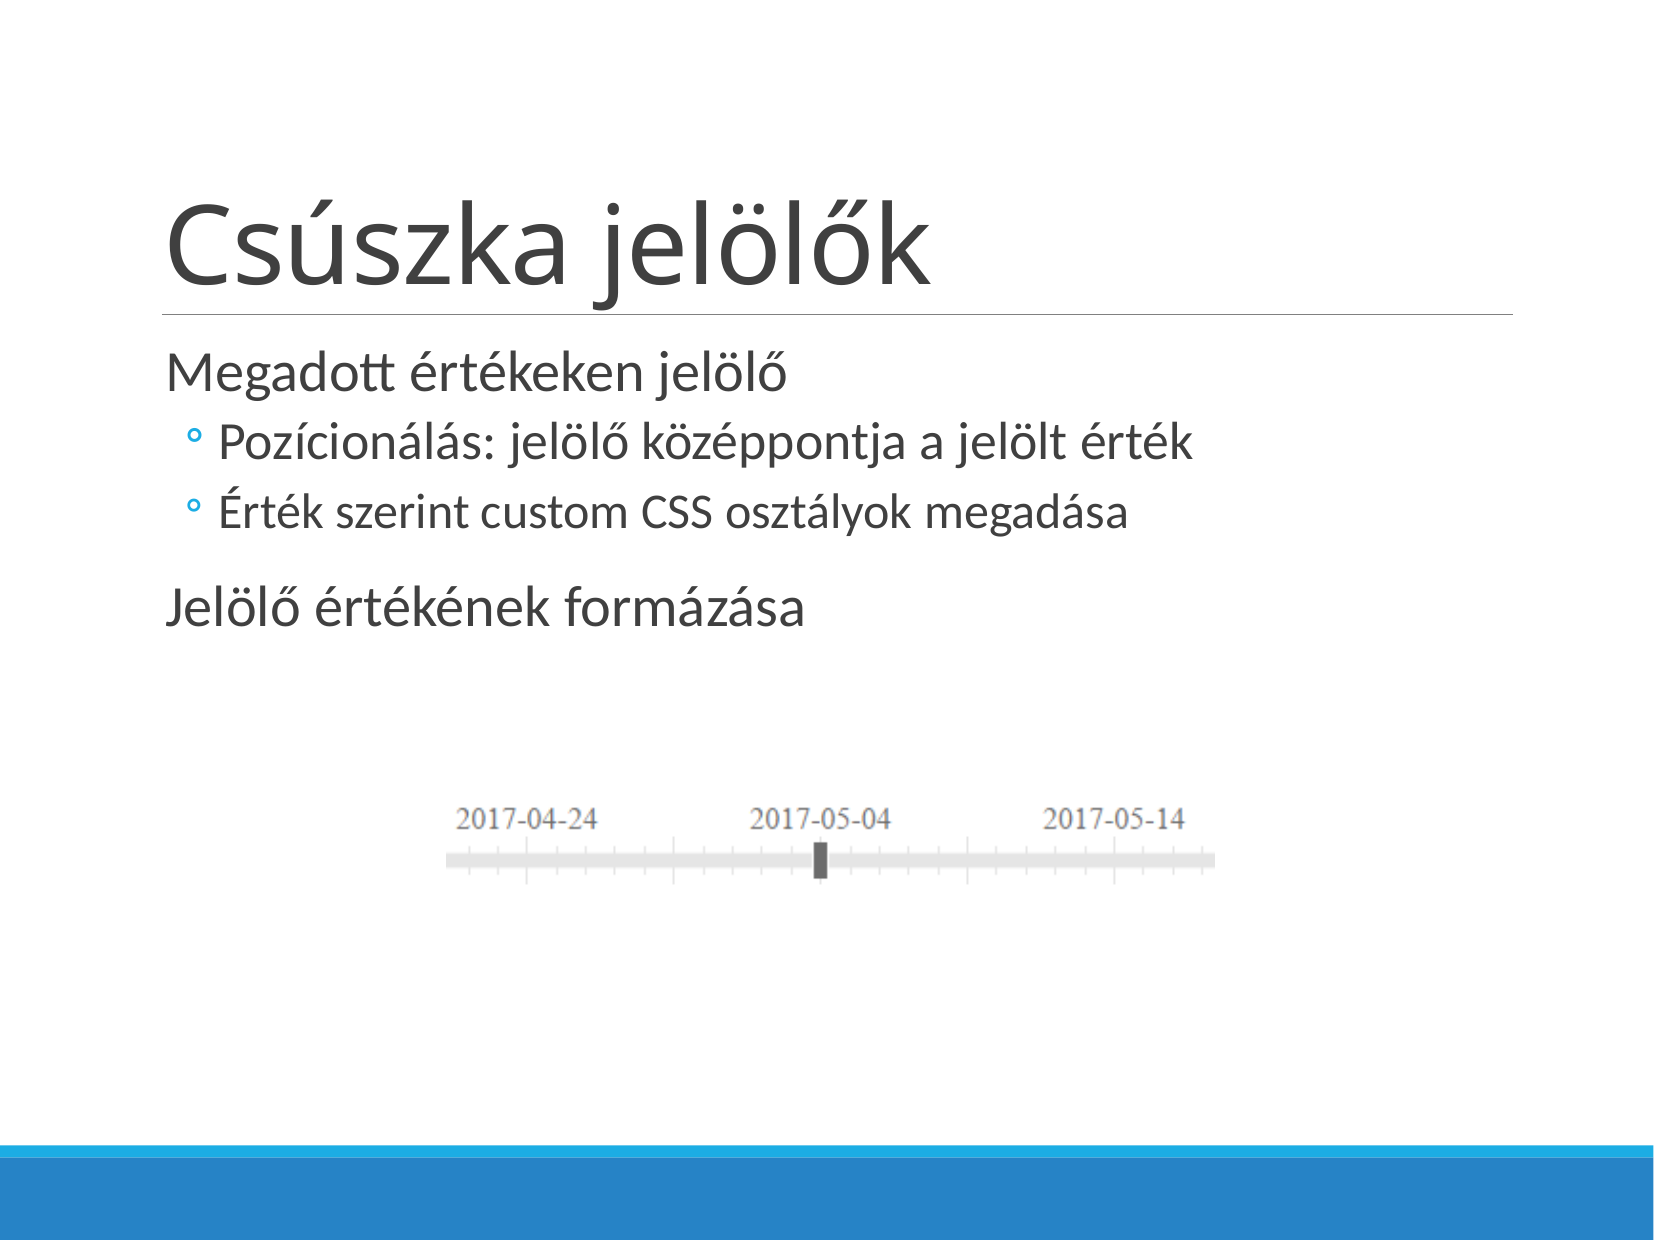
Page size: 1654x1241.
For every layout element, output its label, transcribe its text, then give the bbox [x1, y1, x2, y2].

list Megadott értékeken jelölő Pozícionálás: jelölő középpontja a jelölt érték Érték szerint custom CSS osztályok megadása Jelölő értékének formázása [148, 333, 1513, 1062]
title Csúszka jelölők [148, 51, 1513, 315]
picture [446, 794, 1216, 903]
